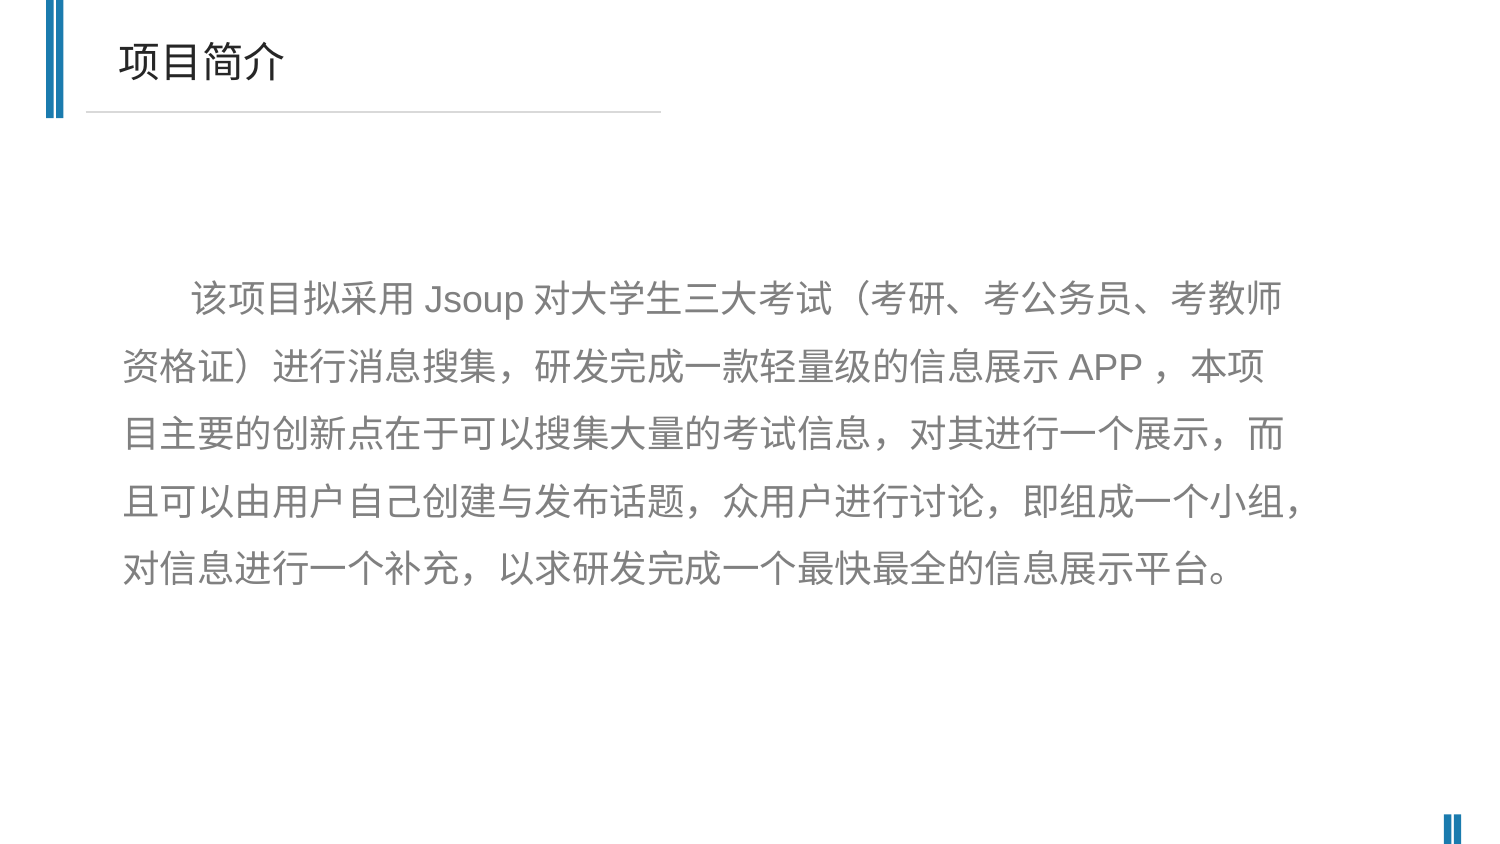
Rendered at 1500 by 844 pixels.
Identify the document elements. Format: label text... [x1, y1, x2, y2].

text_box 项目简介 [103, 28, 739, 94]
text_box 该项目拟采用Jsoup对大学生三大考试（考研、考公务员、考教师资格证）进行消息搜集，研发完成一款轻量级的信息展示APP，本项目主要的创新点在于可以搜集大量的考试信息，对其进行一个展示，而且可以由用户自己创建与发布话题，众用户进行讨论，即组成一个小组，对信息进行一个补充，以求研发完成一个最快最全的信息展示平台。 [107, 245, 1302, 598]
